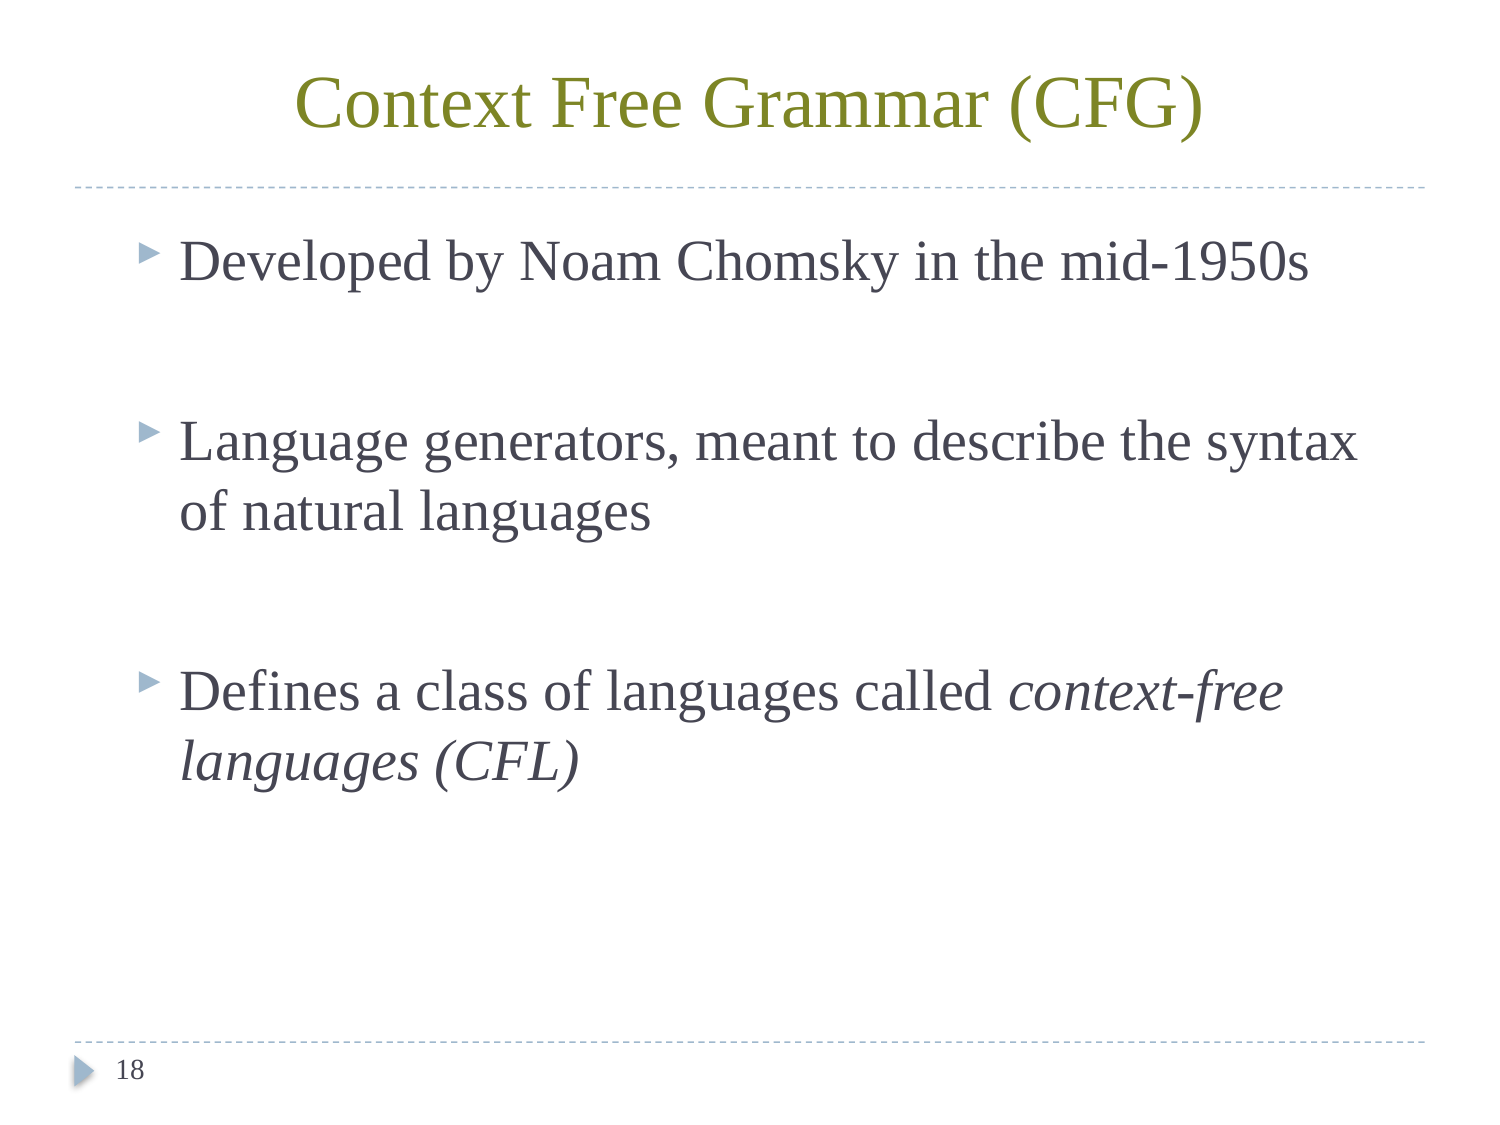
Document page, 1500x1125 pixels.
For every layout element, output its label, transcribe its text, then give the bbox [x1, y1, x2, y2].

title Context Free Grammar (CFG) [75, 24, 1425, 150]
slide_number 18 [100, 1042, 426, 1103]
list Developed by Noam Chomsky in the mid-1950s Language generators, meant to describe the syntax of natural languages Defines a class of languages called context-free languages (CFL) [75, 215, 1425, 1025]
